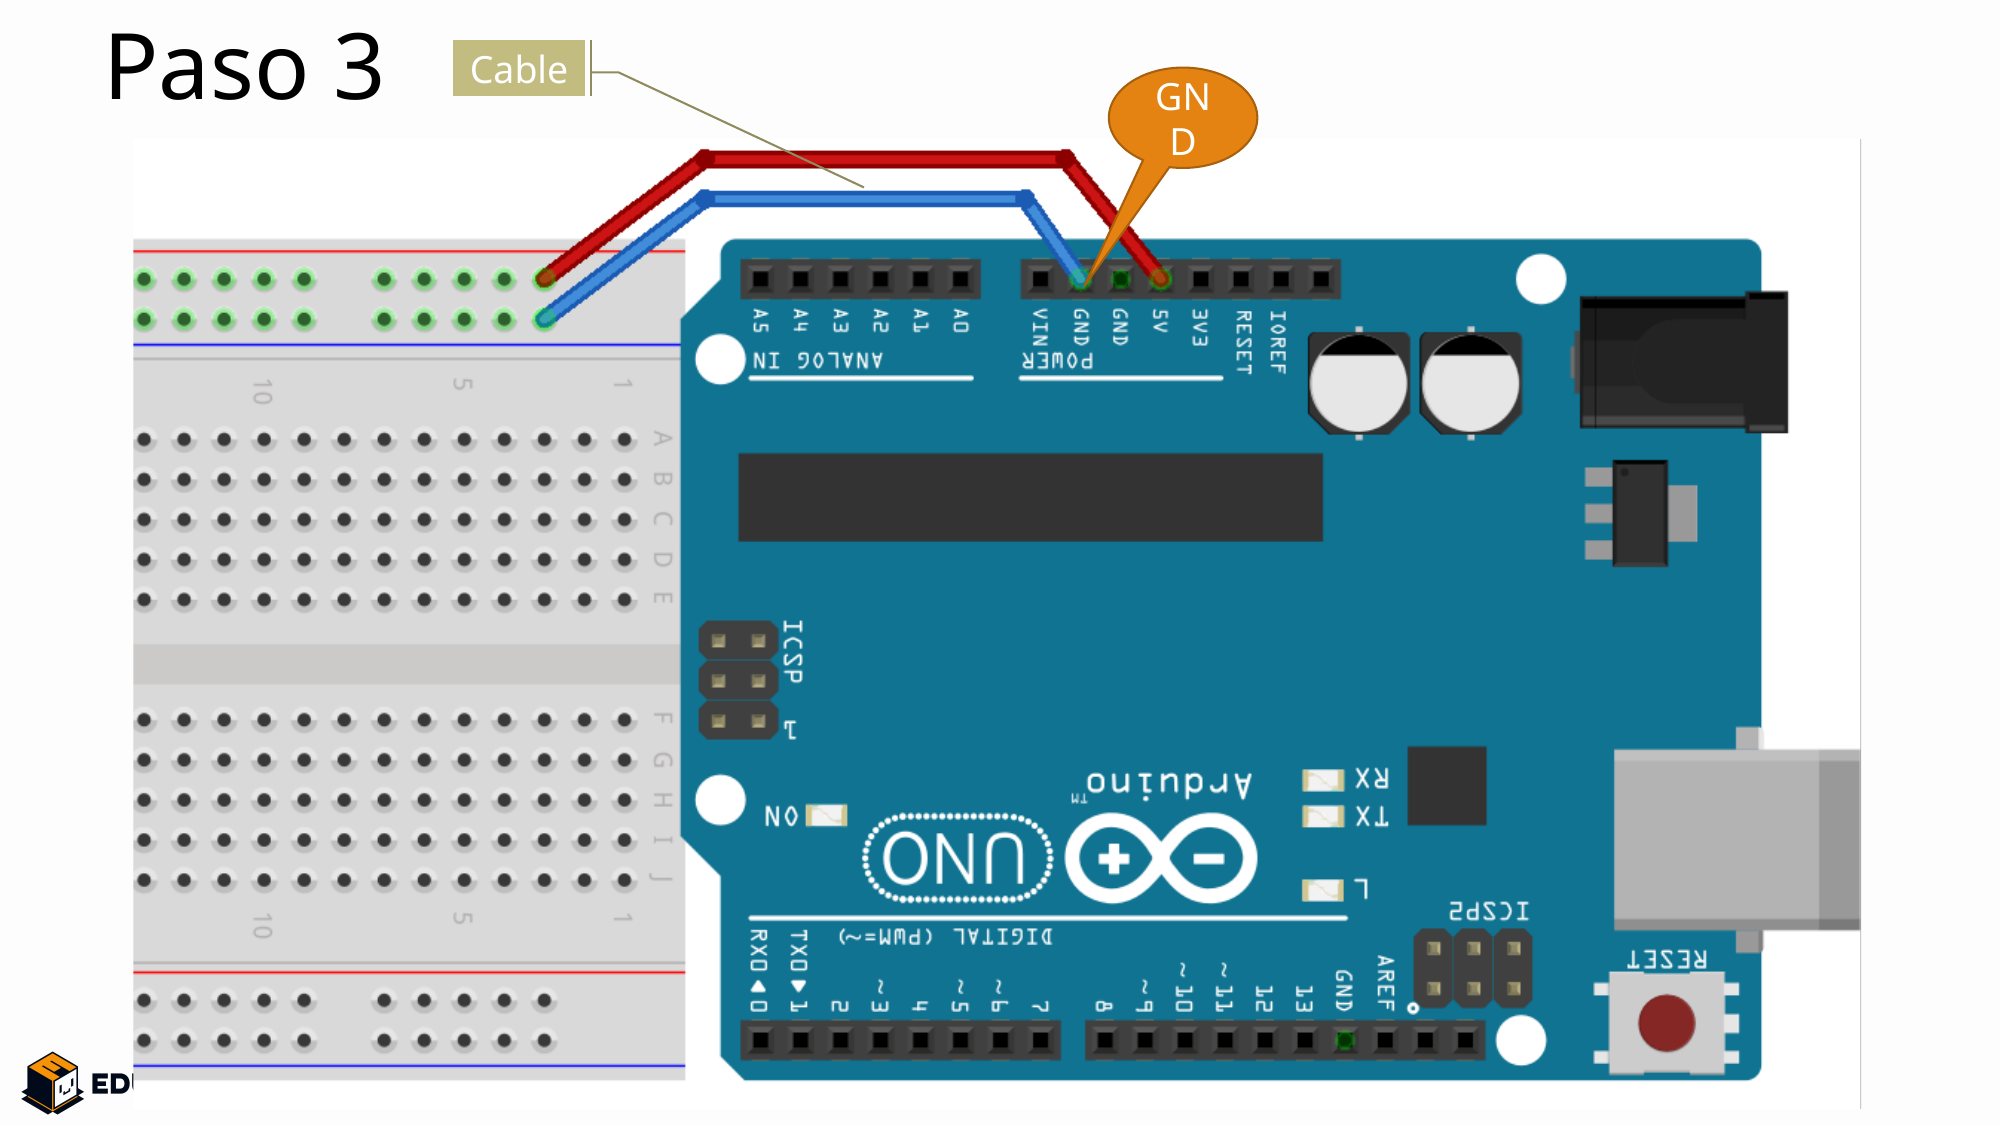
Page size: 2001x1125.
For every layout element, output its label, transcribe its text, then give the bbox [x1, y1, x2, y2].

picture [19, 139, 1867, 1118]
title Paso 3 [88, 7, 1912, 133]
text_box Cable [590, 39, 764, 139]
text_box Cable [453, 40, 585, 96]
text_box GND [1107, 66, 1259, 139]
